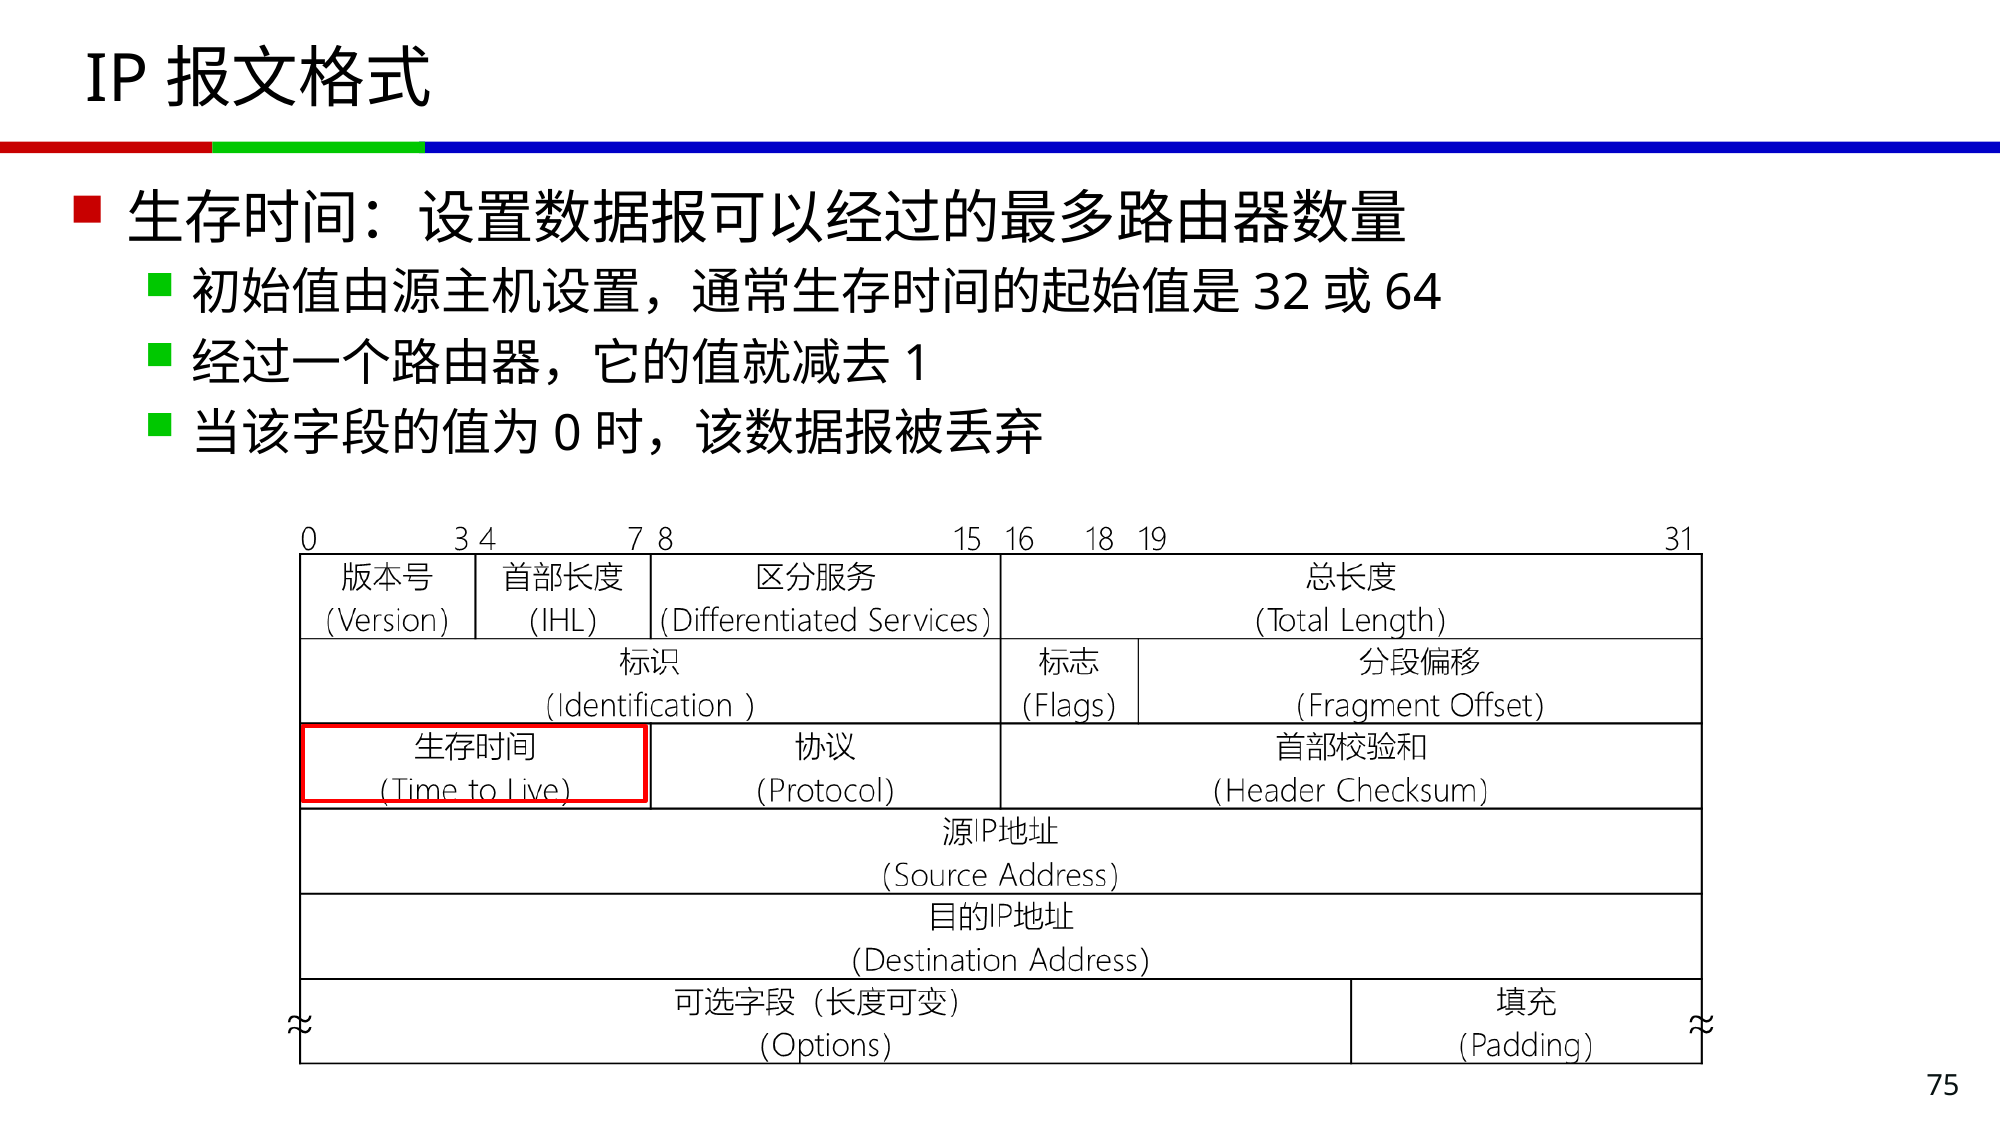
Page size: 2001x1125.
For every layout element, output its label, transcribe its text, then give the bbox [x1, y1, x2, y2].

slide_number 75 [1779, 1058, 1975, 1100]
list 生存时间：设置数据报可以经过的最多路由器数量 初始值由源主机设置，通常生存时间的起始值是32或64 经过一个路由器，它的值就减去1 当该字段的值为0时，该数据报被丢弃 [54, 172, 1946, 563]
picture [248, 509, 1752, 1086]
title IP报文格式 [70, 11, 1930, 138]
